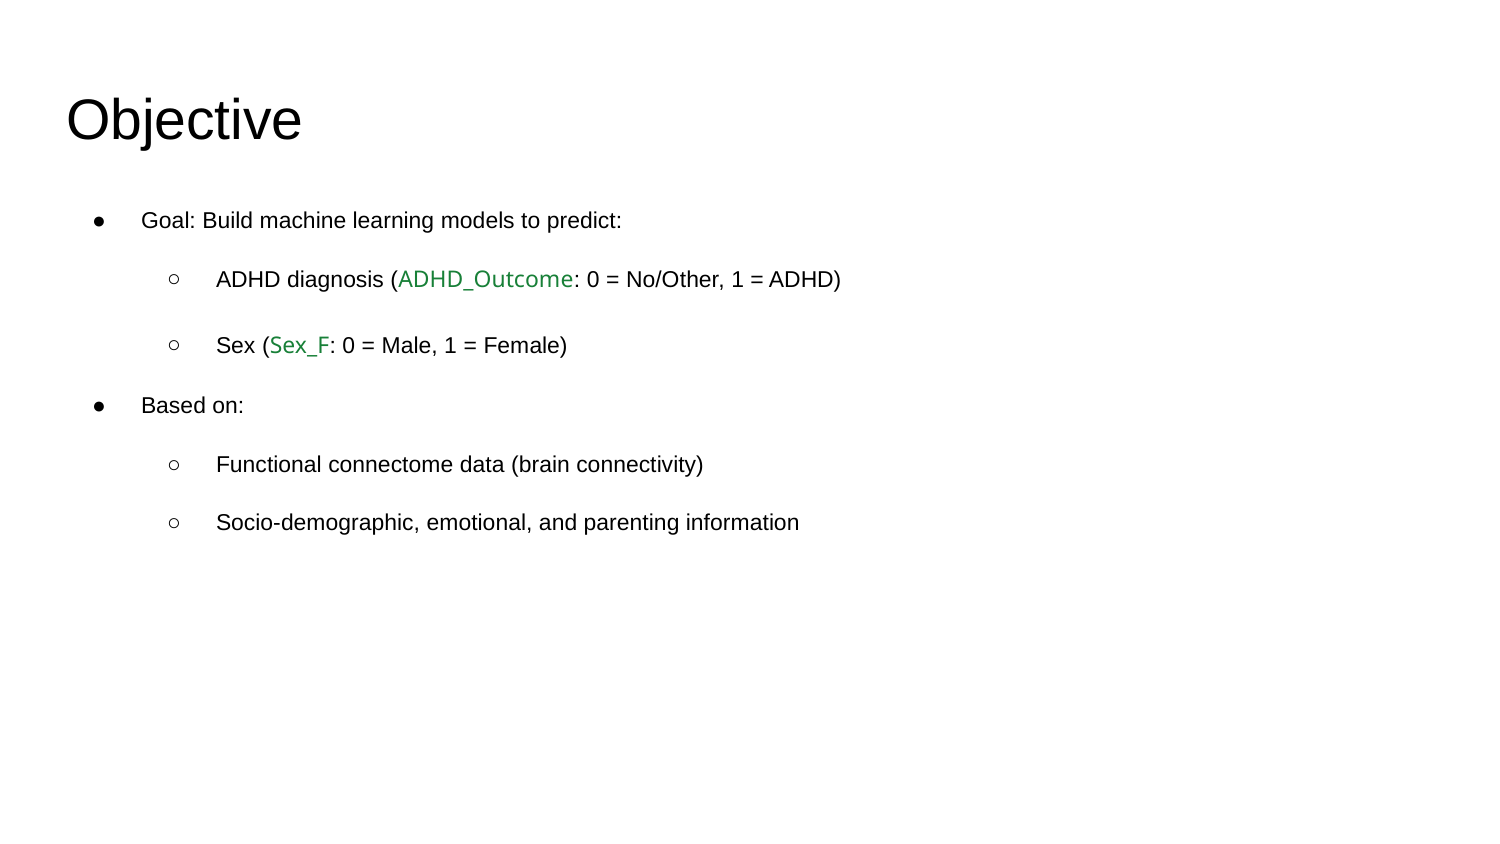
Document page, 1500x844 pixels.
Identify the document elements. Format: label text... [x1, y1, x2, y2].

list Goal: Build machine learning models to predict: ADHD diagnosis (ADHD_Outcome: 0 = No/Other, 1 = ADHD) Sex (Sex_F: 0 = Male, 1 = Female) Based on: Functional connectome data (brain connectivity) Socio-demographic, emotional, and parenting information [51, 189, 1449, 750]
title Objective [51, 72, 1449, 167]
